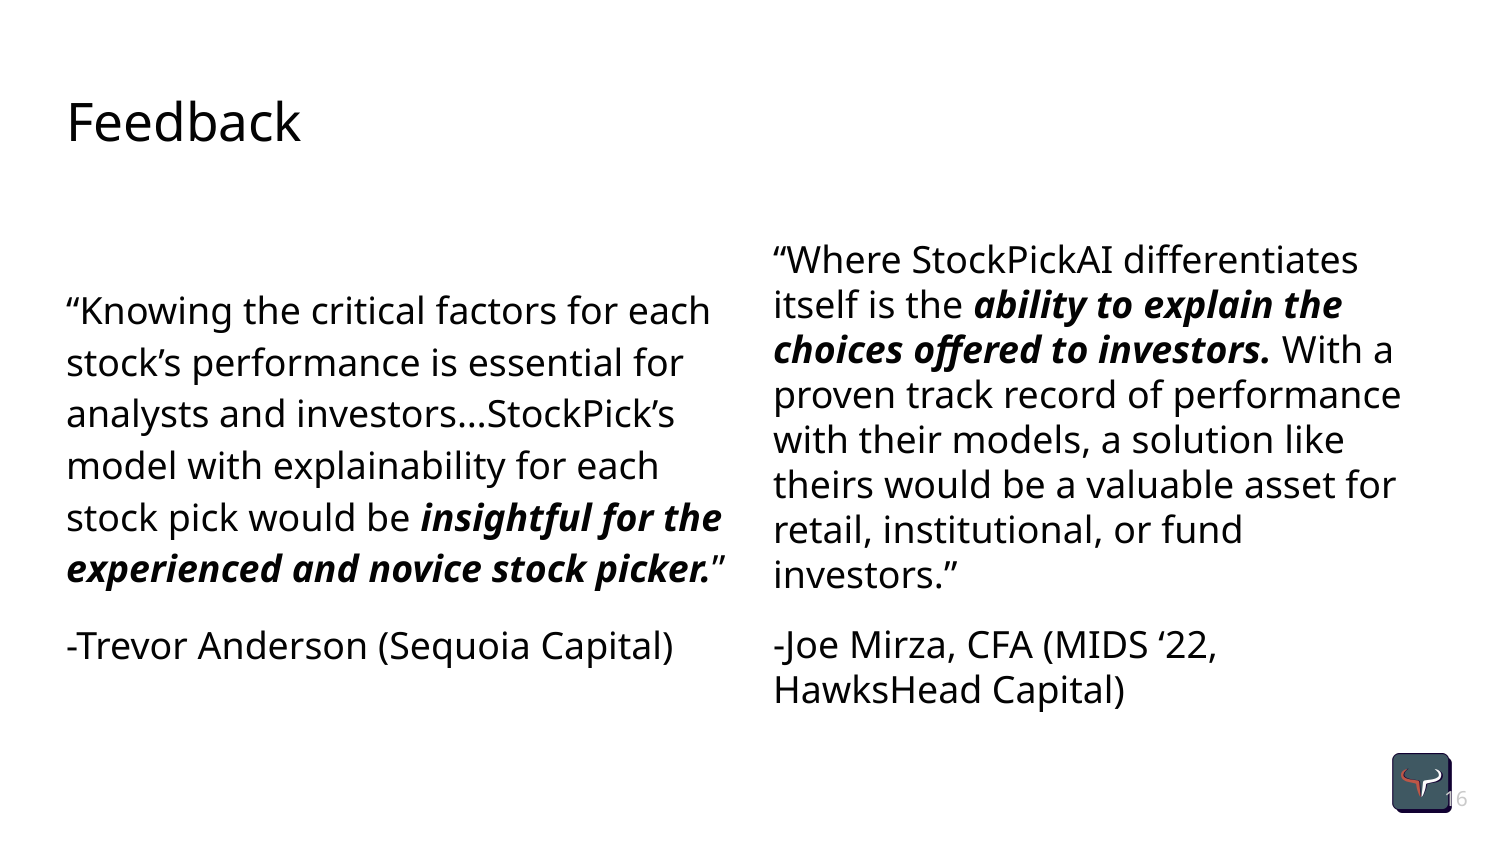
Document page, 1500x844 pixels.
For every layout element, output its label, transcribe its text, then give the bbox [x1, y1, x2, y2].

title Feedback [51, 72, 1449, 167]
slide_number ‹#› [1392, 767, 1483, 833]
list “Knowing the critical factors for each stock’s performance is essential for analysts and investors…StockPick’s model with explainability for each stock pick would be insightful for the experienced and novice stock picker.” -Trevor Anderson (Sequoia Capital) [51, 176, 751, 771]
list “Where StockPickAI differentiates itself is the ability to explain the choices offered to investors. With a proven track record of performance with their models, a solution like theirs would be a valuable asset for retail, institutional, or fund investors.” -Joe Mirza, CFA (MIDS ‘22, HawksHead Capital) [758, 176, 1449, 771]
